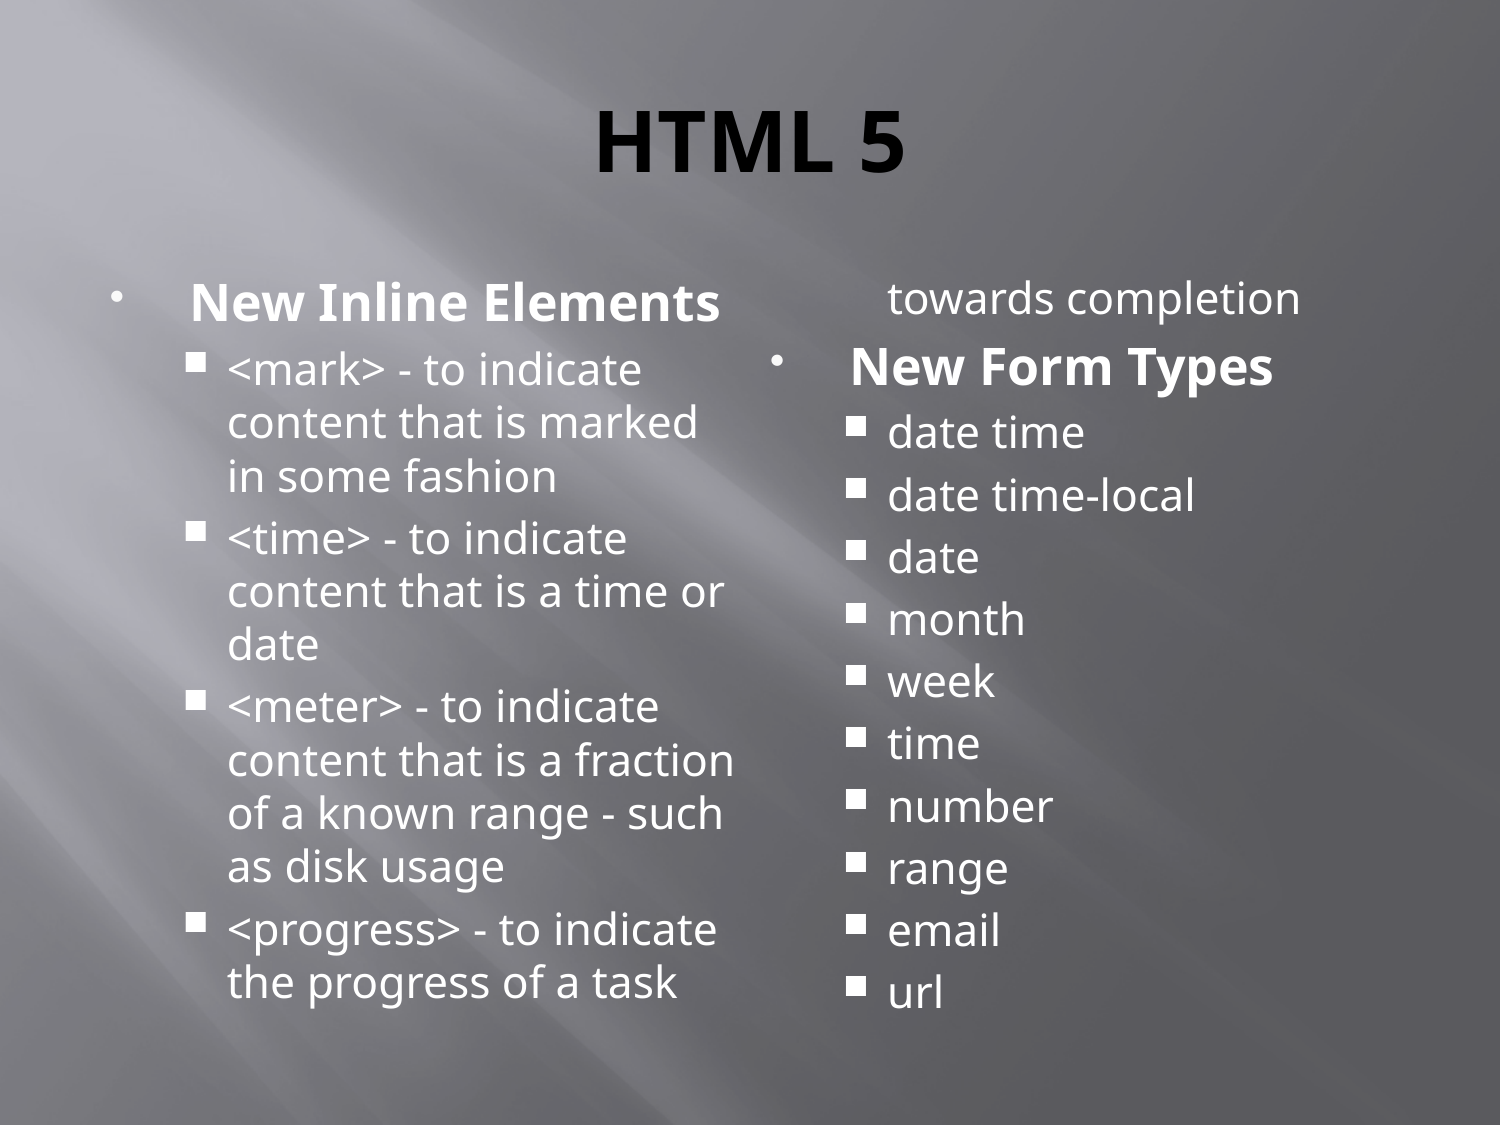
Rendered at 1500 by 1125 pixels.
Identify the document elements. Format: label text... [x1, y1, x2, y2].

list New Inline Elements <mark> - to indicate content that is marked in some fashion <time> - to indicate content that is a time or date <meter> - to indicate content that is a fraction of a known range - such as disk usage <progress> - to indicate the progress of a task towards completion New Form Types date time date time-local date month week time number range email url [75, 262, 1425, 1035]
title HTML 5 [75, 45, 1425, 233]
